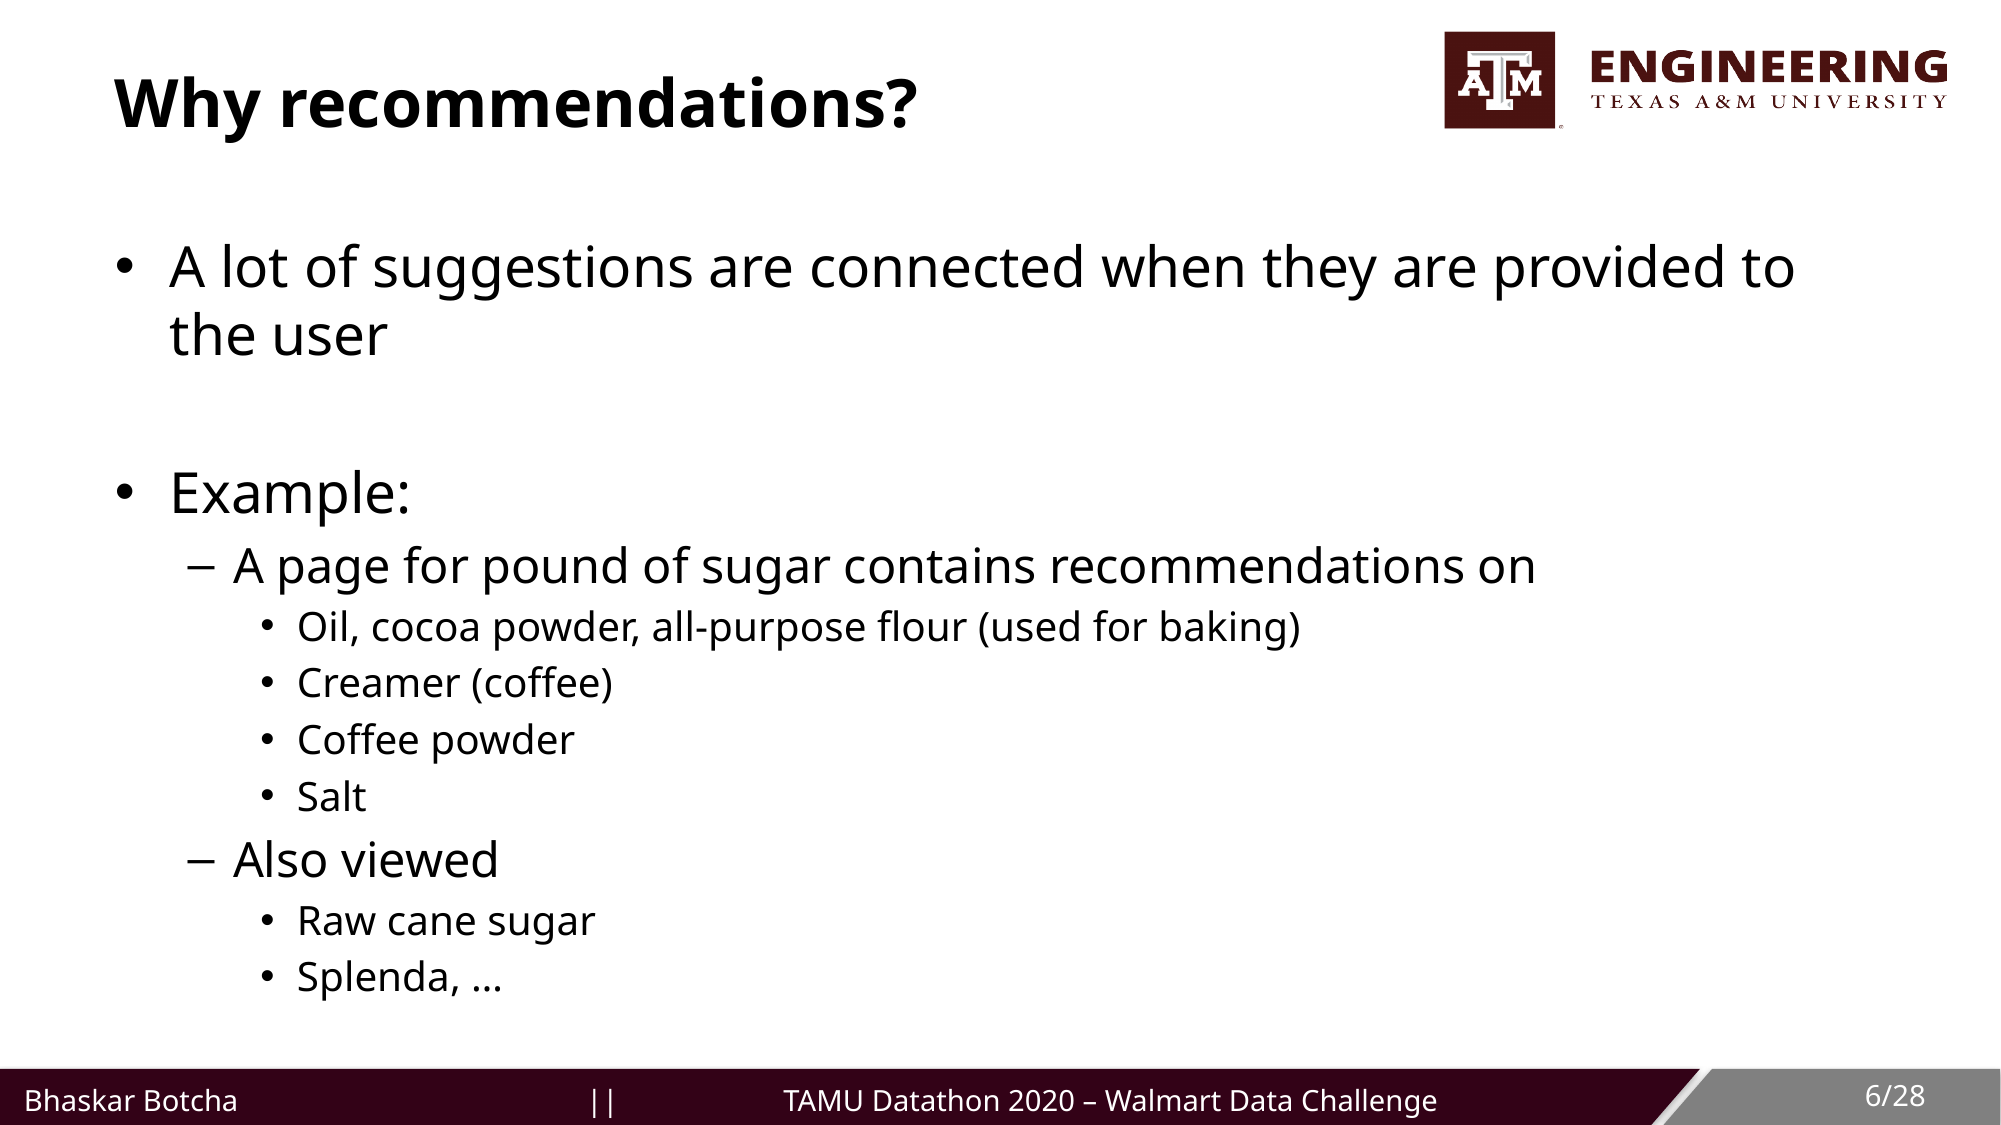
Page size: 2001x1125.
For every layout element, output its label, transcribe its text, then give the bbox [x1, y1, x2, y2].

title Why recommendations? [99, 45, 1087, 156]
picture [1436, 25, 1958, 134]
list A lot of suggestions are connected when they are provided to the user Example: A page for pound of sugar contains recommendations on Oil, cocoa powder, all-purpose flour (used for baking) Creamer (coffee) Coffee powder Salt Also viewed Raw cane sugar Splenda, … [99, 223, 1900, 1015]
